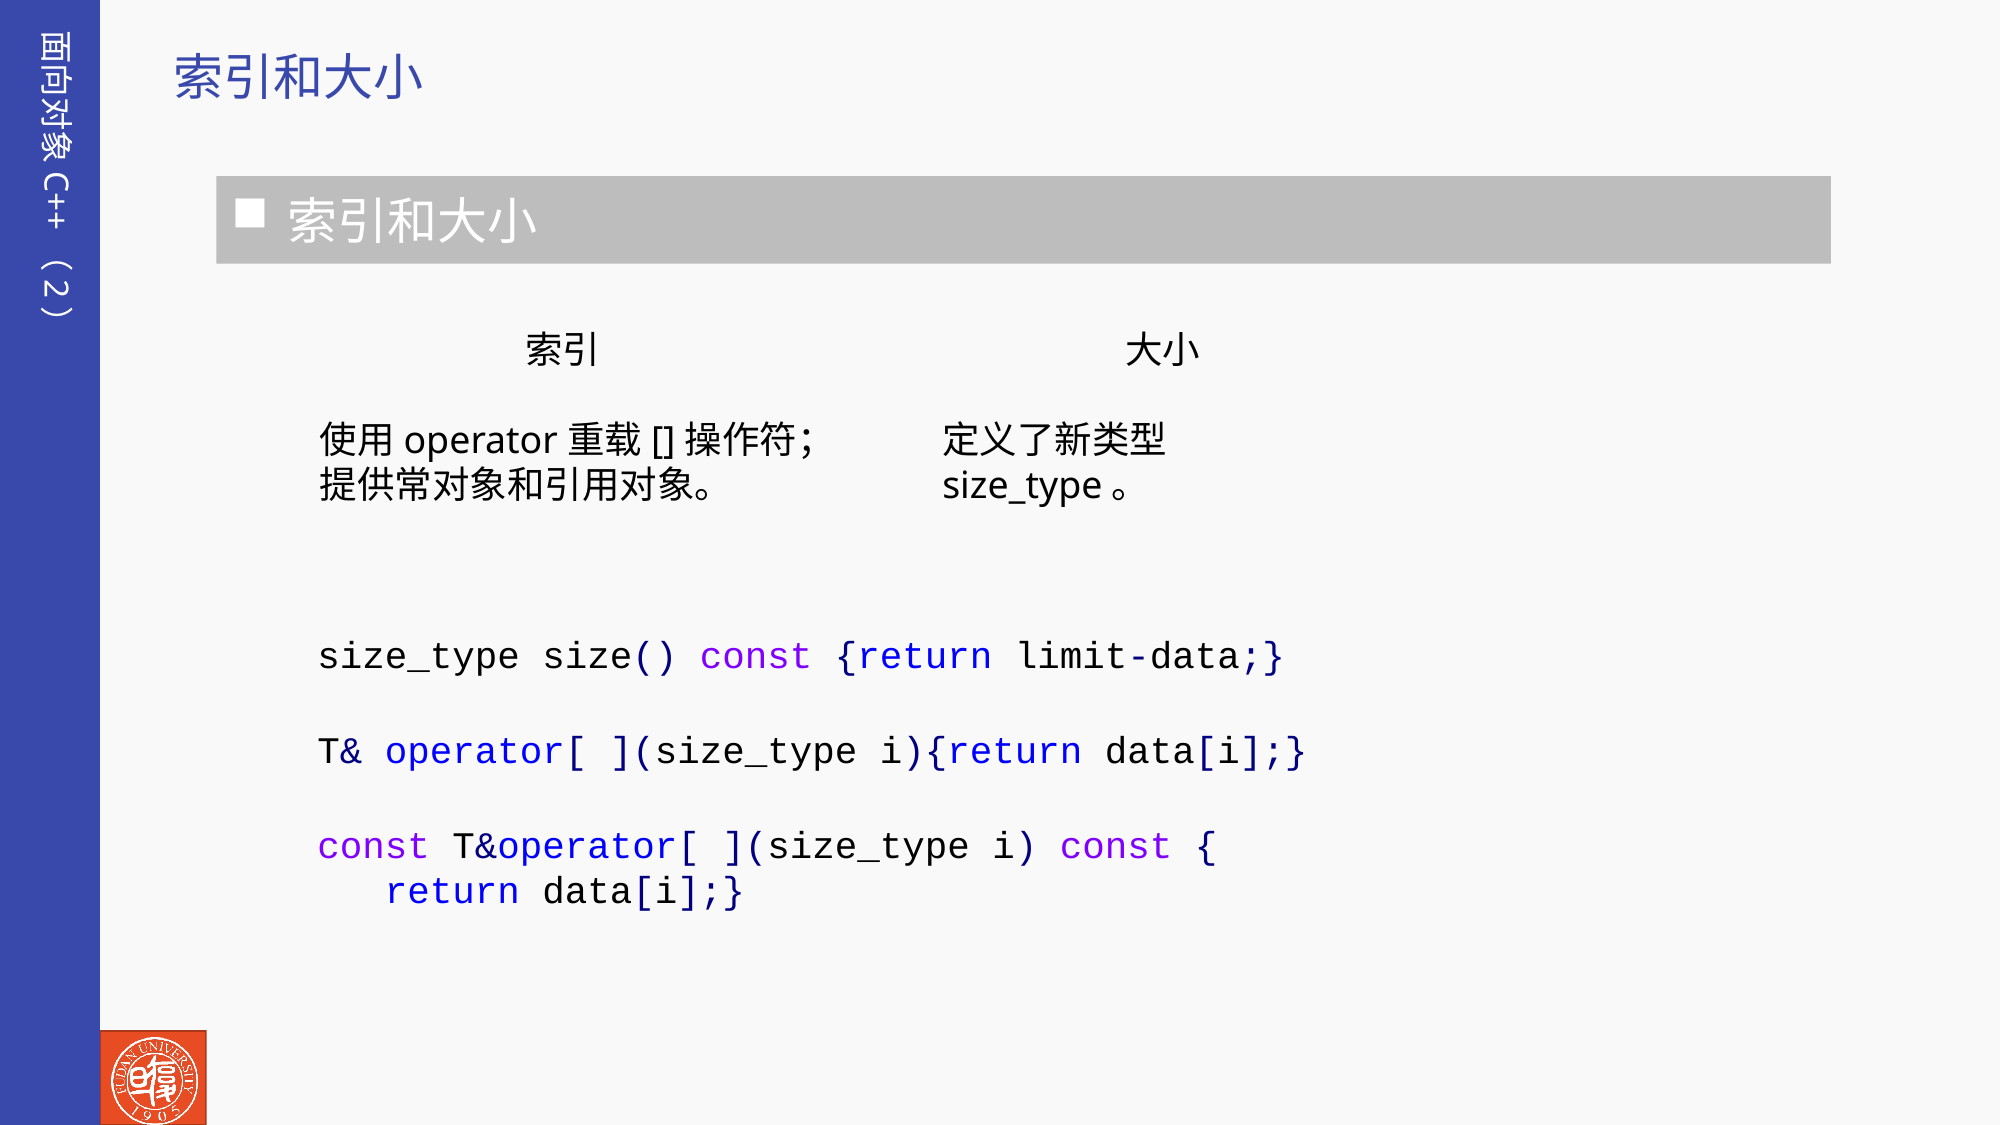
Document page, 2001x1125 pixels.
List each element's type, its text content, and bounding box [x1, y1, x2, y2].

text_box size_type size() const {return limit-data;} T& operator[ ](size_type i){return data[i];} const T&operator[ ](size_type i) const { return data[i];} [302, 623, 1515, 919]
text_box 大小 定义了新类型 size_type。 [927, 318, 1398, 514]
text_box [0, 0, 101, 1125]
text_box 面向对象C++（2） [14, 15, 86, 316]
text_box 索引 使用operator重载[]操作符； 提供常对象和引用对象。 [304, 318, 821, 514]
text_box 索引和大小 [214, 175, 1832, 265]
picture [111, 1037, 198, 1125]
text_box 索引和大小 [159, 37, 439, 113]
